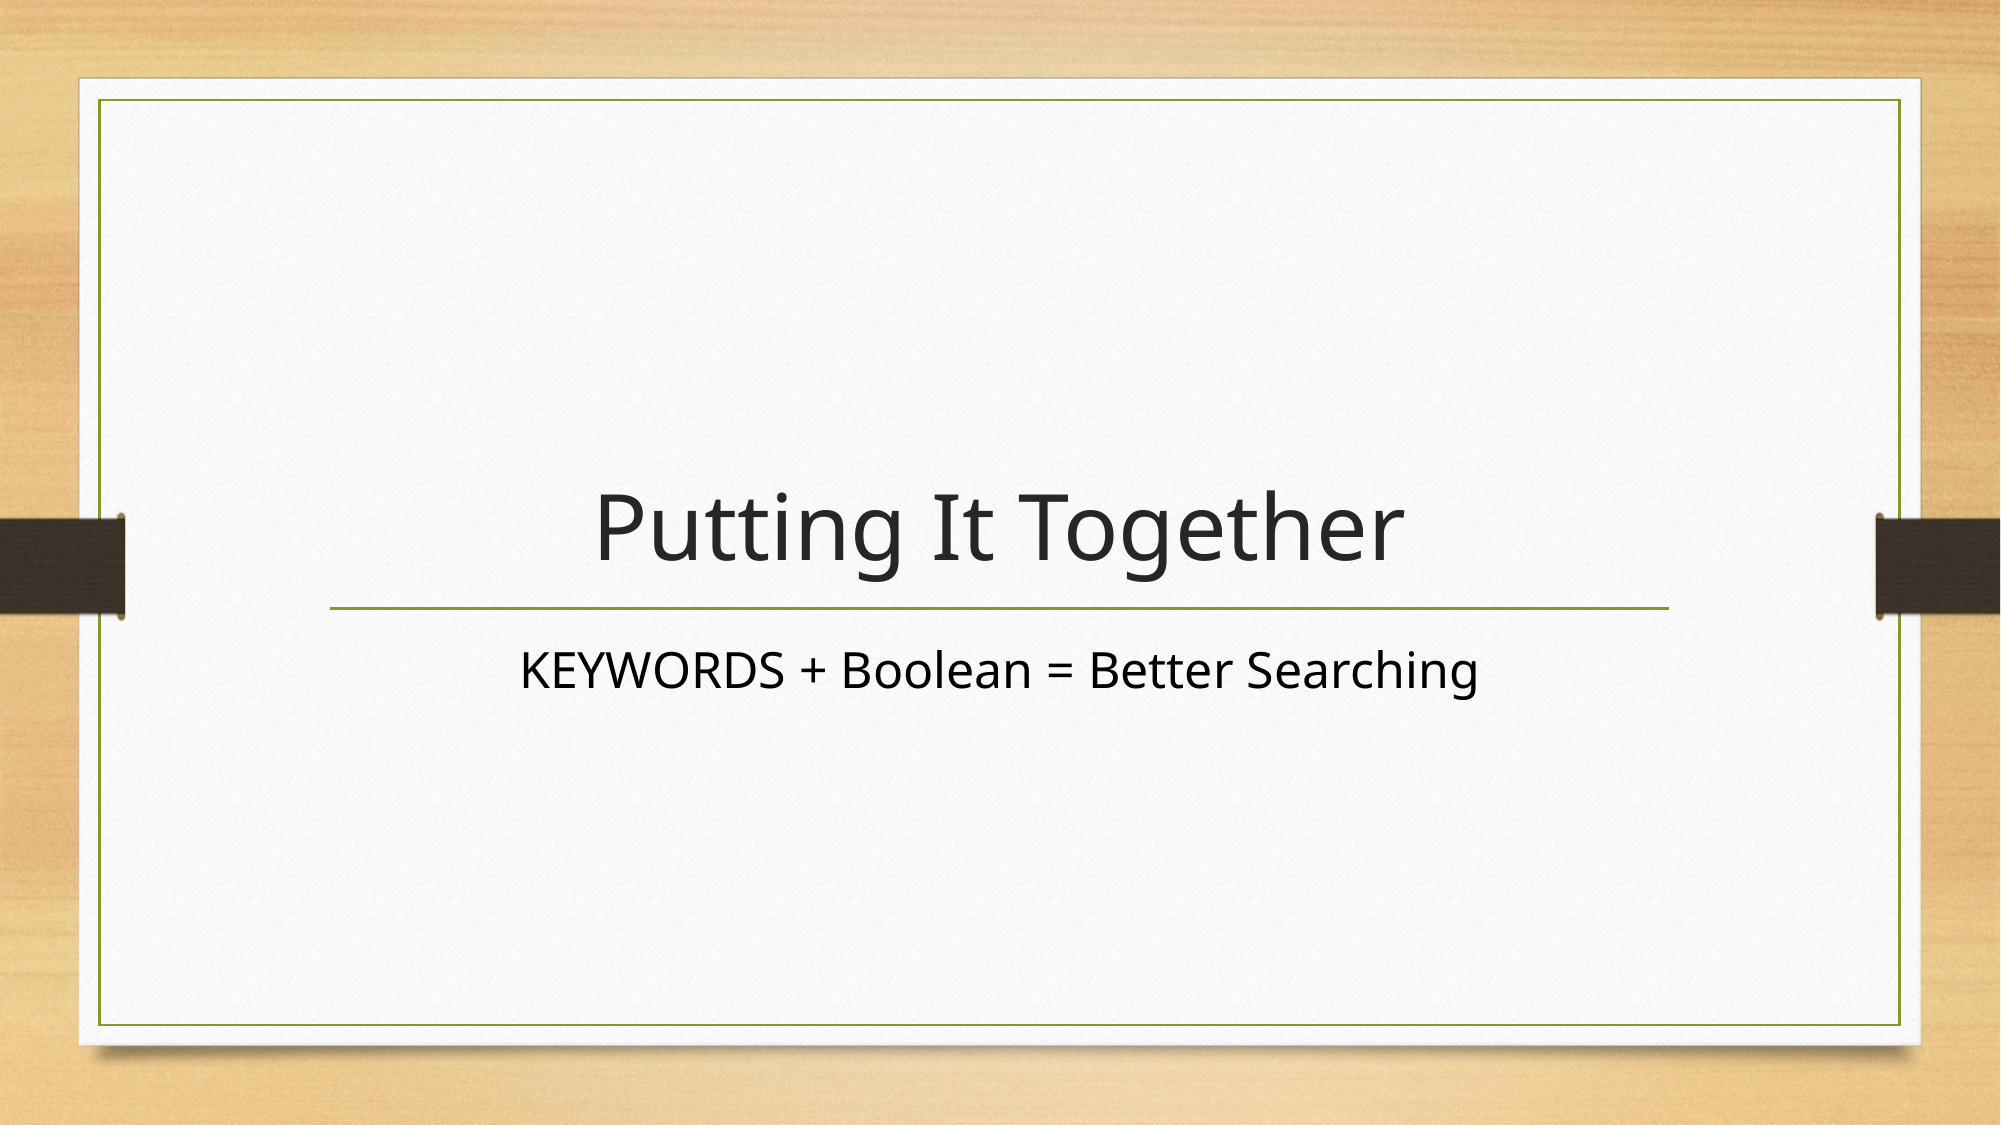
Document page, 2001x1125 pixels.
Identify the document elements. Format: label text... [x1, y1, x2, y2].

picture [0, 0, 2001, 1125]
list KEYWORDS + Boolean = Better Searching [330, 630, 1669, 788]
title Putting It Together [330, 287, 1669, 587]
